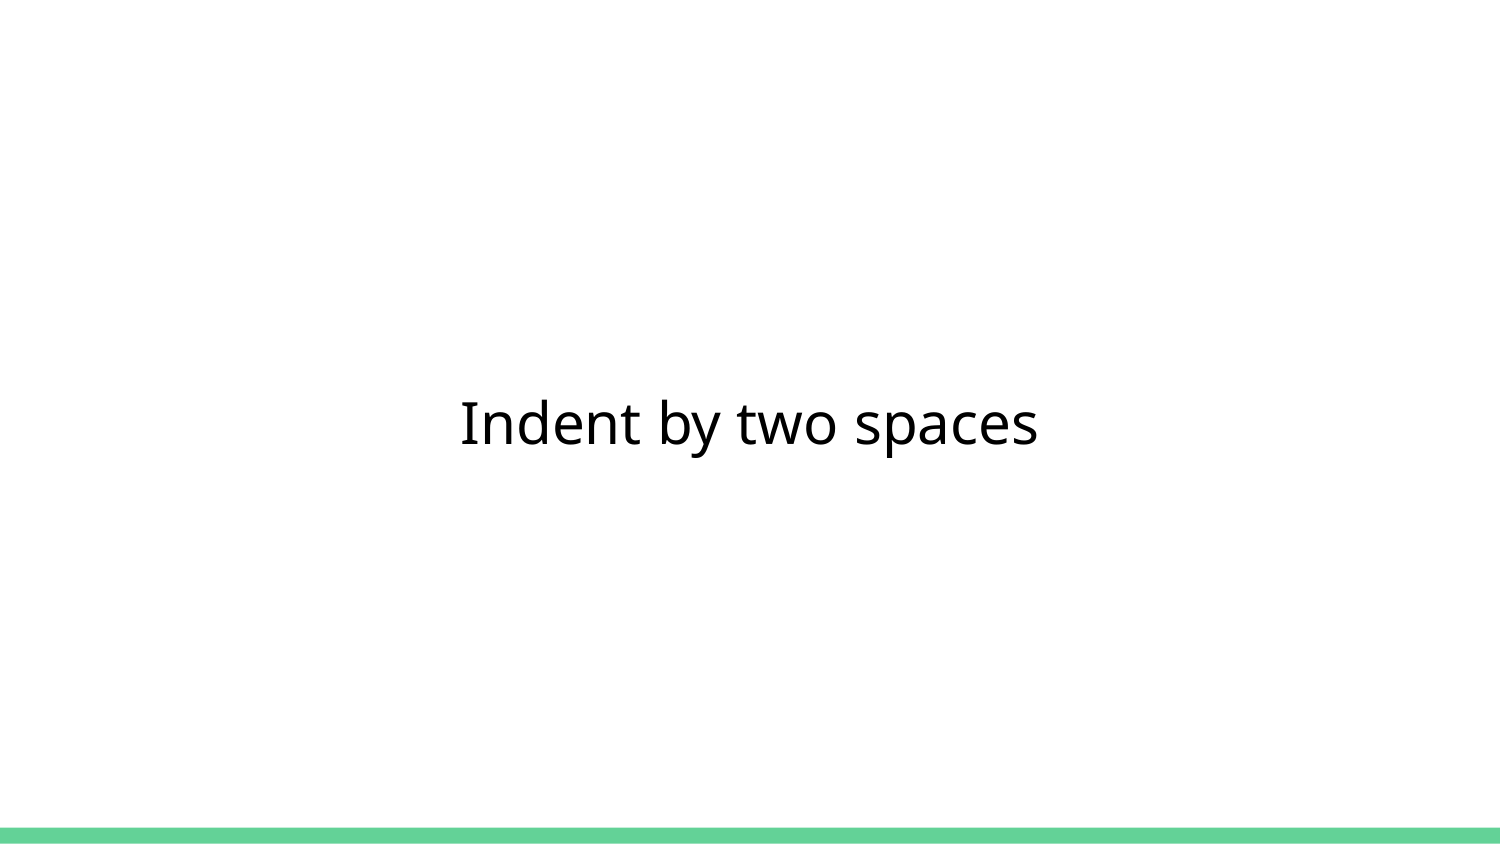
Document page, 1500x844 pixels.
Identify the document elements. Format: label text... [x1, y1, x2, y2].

title Indent by two spaces [161, 370, 1339, 473]
